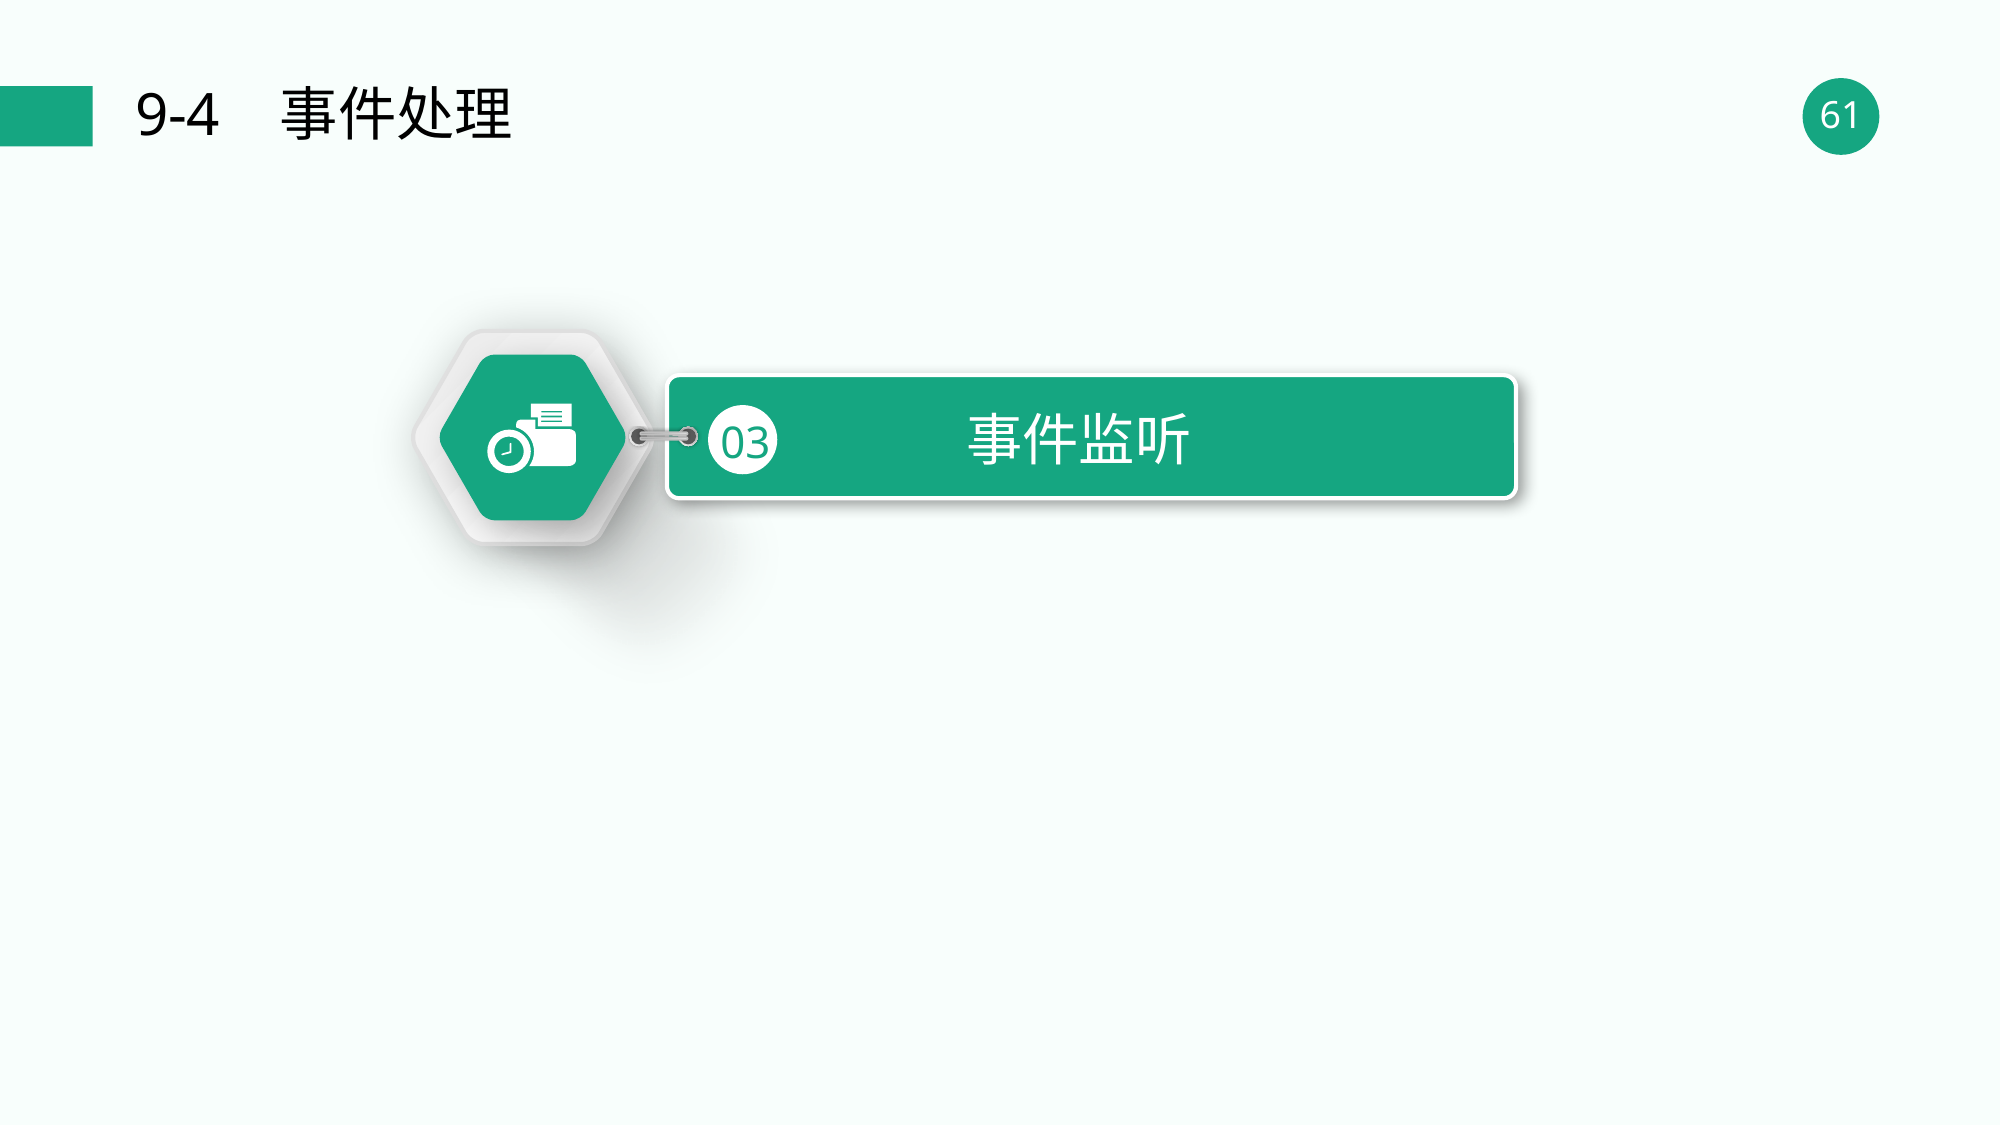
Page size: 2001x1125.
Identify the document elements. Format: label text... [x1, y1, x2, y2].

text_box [412, 297, 752, 722]
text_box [678, 426, 698, 447]
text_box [705, 405, 786, 476]
text_box [752, 374, 1518, 500]
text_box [640, 432, 688, 440]
text_box 事件监听 [771, 397, 1387, 480]
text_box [629, 426, 649, 447]
list 9-4 事件处理 [120, 77, 1237, 155]
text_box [487, 403, 576, 474]
